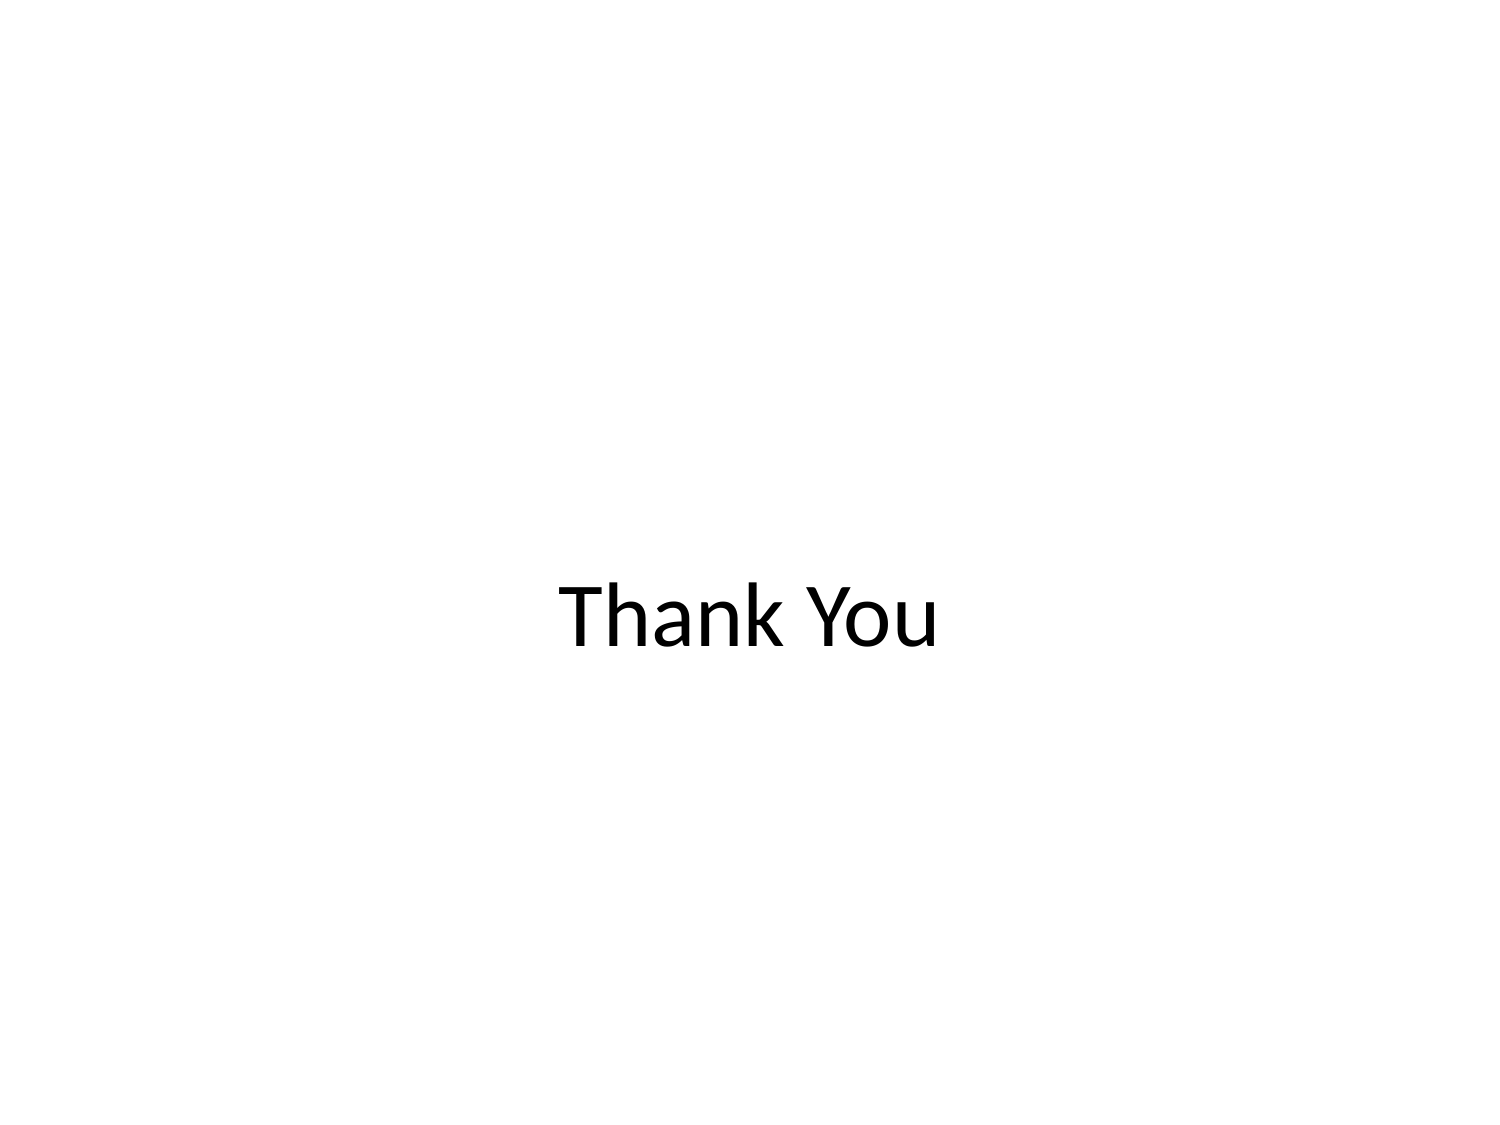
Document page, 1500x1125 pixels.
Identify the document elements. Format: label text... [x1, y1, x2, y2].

title Thank You [75, 515, 1425, 704]
